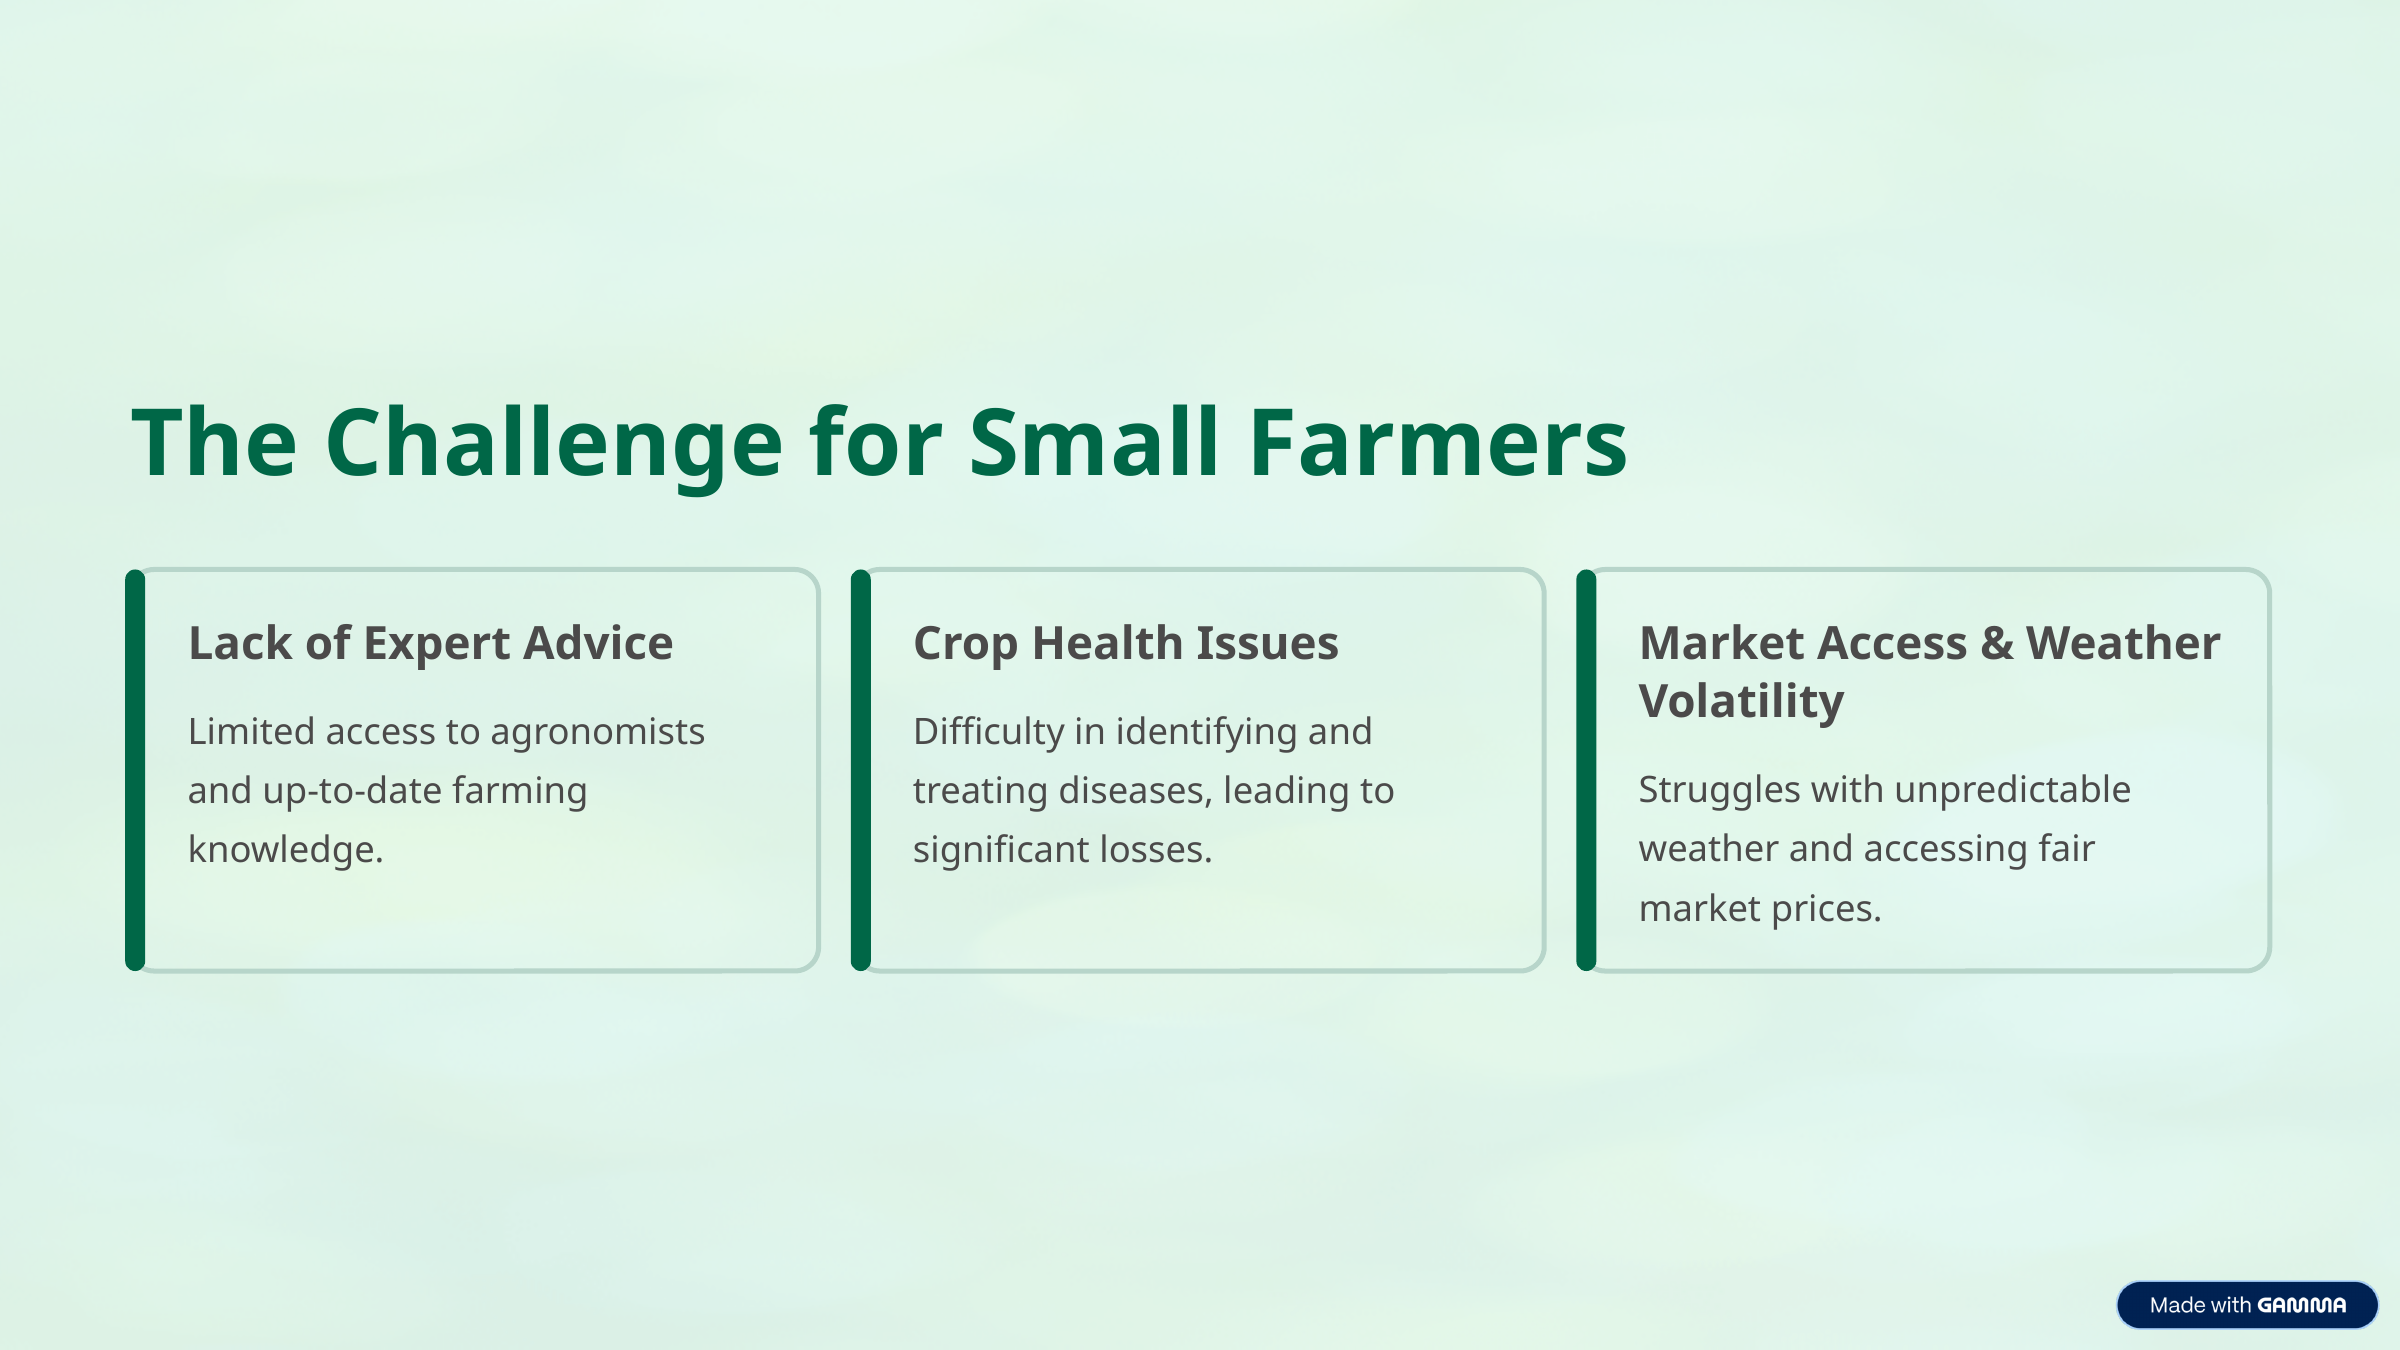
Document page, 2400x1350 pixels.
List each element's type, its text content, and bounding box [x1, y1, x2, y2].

text_box [868, 569, 1545, 972]
text_box Market Access & Weather Volatility [1638, 611, 2228, 728]
text_box [1576, 569, 1597, 972]
text_box Crop Health Issues [912, 611, 1378, 670]
text_box [1594, 569, 2270, 972]
text_box Difficulty in identifying and treating diseases, leading to significant losses. [912, 692, 1502, 871]
text_box [850, 569, 871, 972]
picture [2106, 1271, 2389, 1339]
text_box [125, 569, 146, 972]
text_box Limited access to agronomists and up-to-date farming knowledge. [187, 692, 777, 871]
text_box The Challenge for Small Farmers [130, 378, 1684, 496]
text_box [142, 569, 819, 972]
text_box Lack of Expert Advice [187, 611, 700, 670]
text_box Struggles with unpredictable weather and accessing fair market prices. [1638, 750, 2228, 929]
